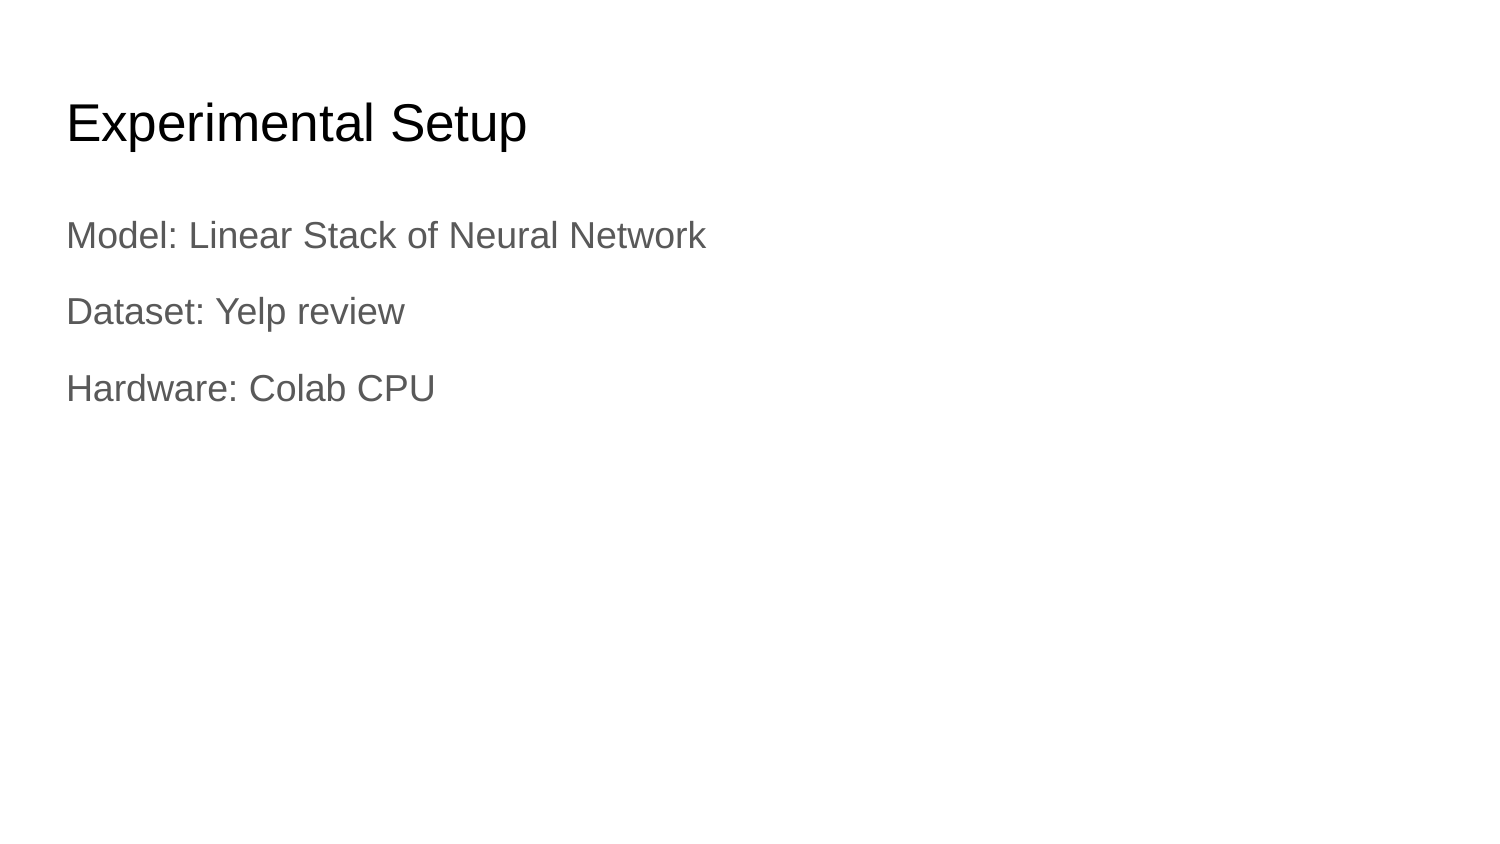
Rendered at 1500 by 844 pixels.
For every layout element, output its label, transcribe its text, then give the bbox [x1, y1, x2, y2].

title Experimental Setup [51, 72, 1449, 167]
list Model: Linear Stack of Neural Network Dataset: Yelp review Hardware: Colab CPU [51, 189, 1449, 750]
